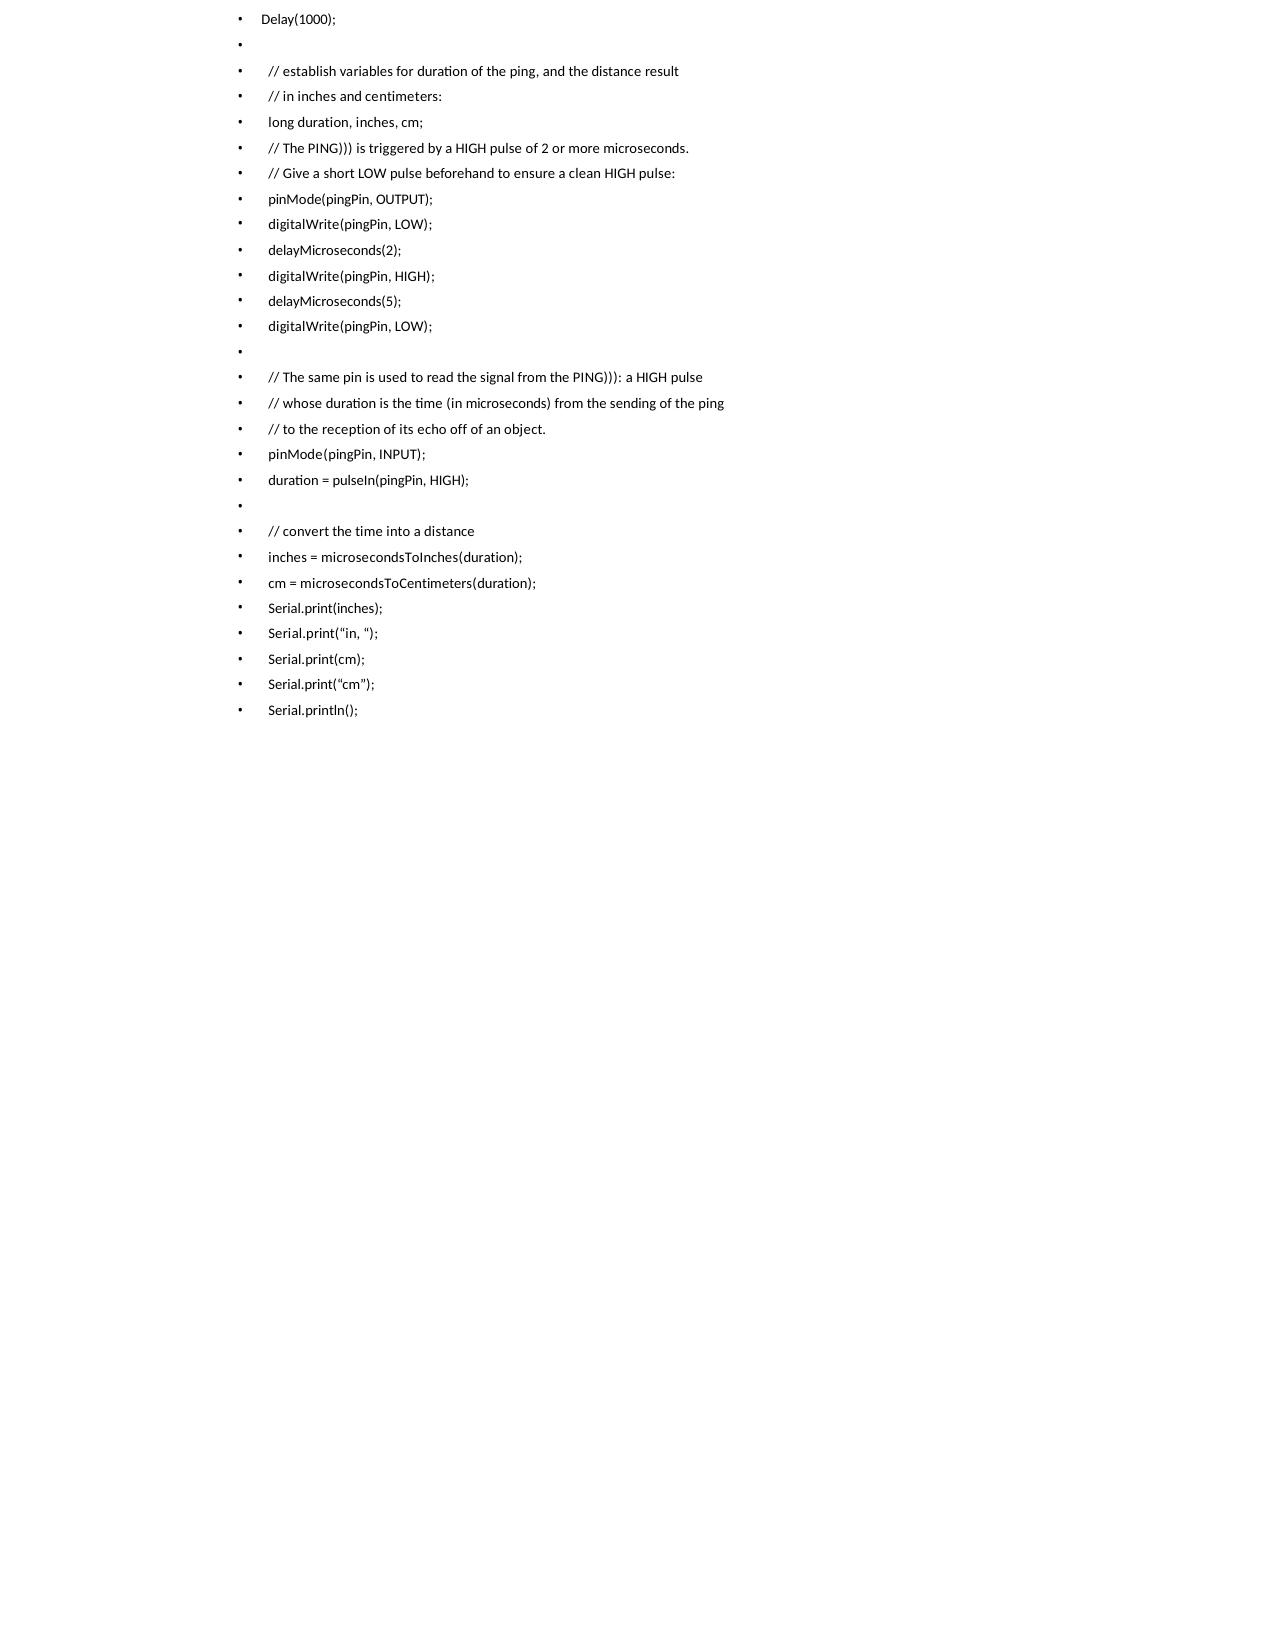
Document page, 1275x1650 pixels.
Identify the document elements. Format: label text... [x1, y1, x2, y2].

text_box Delay(1000); • // establish variables for duration of the ping, and the distance result // in inches and centimeters: long duration, inches, cm; // The PING))) is triggered by a HIGH pulse of 2 or more microseconds. // Give a short LOW pulse beforehand to ensure a clean HIGH pulse: pinMode(pingPin, OUTPUT); digitalWrite(pingPin, LOW); delayMicroseconds(2); digitalWrite(pingPin, HIGH); delayMicroseconds(5); digitalWrite(pingPin, LOW); • // The same pin is used to read the signal from the PING))): a HIGH pulse // whose duration is the time (in microseconds) from the sending of the ping // to the reception of its echo off of an object. pinMode(pingPin, INPUT); duration = pulseIn(pingPin, HIGH); • // convert the time into a distance inches = microsecondsToInches(duration); cm = microsecondsToCentimeters(duration); Serial.print(inches); Serial.print(“in, “); Serial.print(cm); Serial.print(“cm”); Serial.println(); [235, 0, 725, 719]
